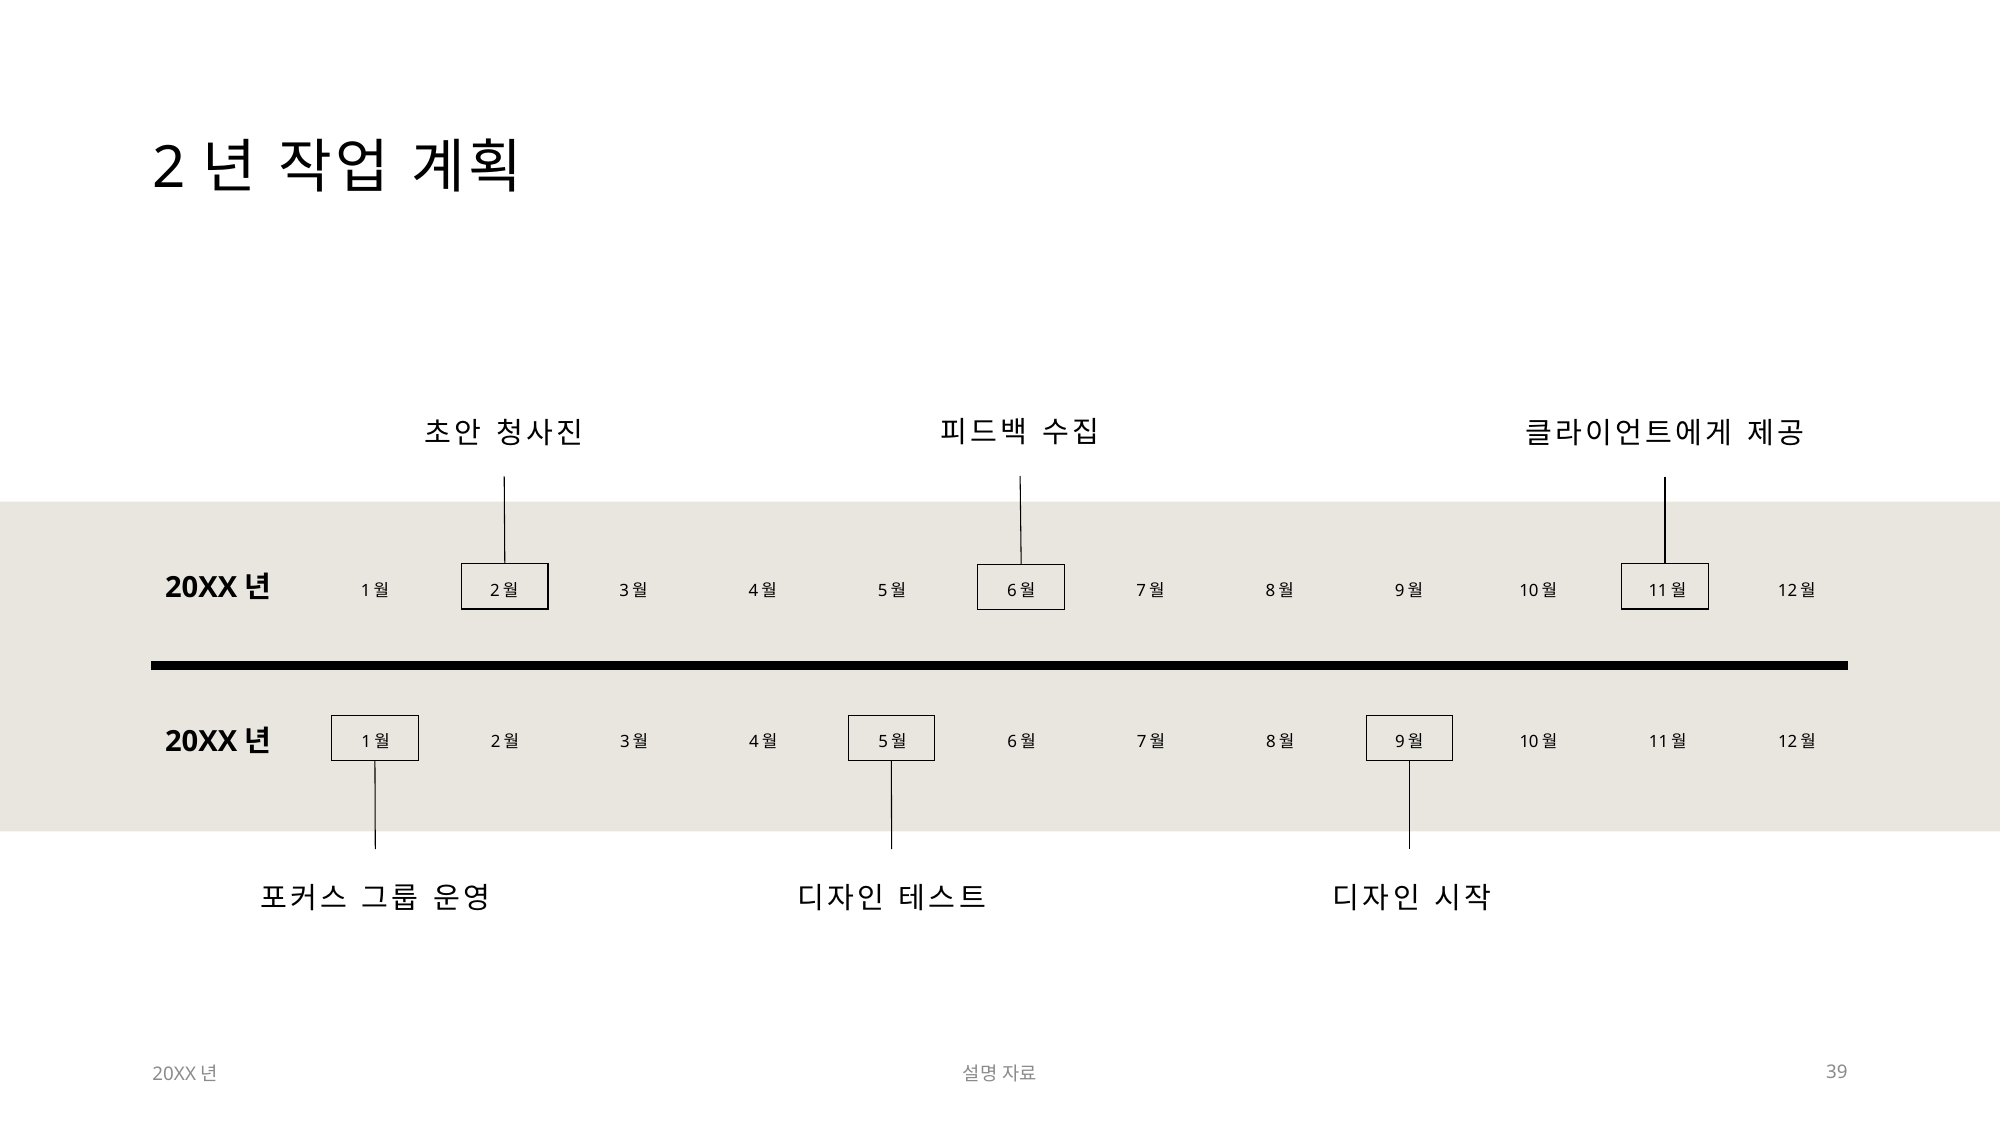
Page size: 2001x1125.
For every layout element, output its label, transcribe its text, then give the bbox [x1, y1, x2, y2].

list 8월 [1227, 574, 1333, 608]
list 10월 [1485, 574, 1591, 608]
list 20XX년 [150, 550, 298, 626]
list 3월 [581, 726, 687, 760]
slide_number 39 [1412, 1042, 1863, 1103]
list 7월 [1098, 574, 1203, 608]
text_box [331, 715, 419, 762]
list 6월 [1065, 574, 1074, 608]
list 1월 [419, 726, 429, 760]
title 2년 작업 계획 [137, 59, 1863, 278]
list 12월 [1744, 726, 1850, 760]
text_box 클라이언트에게 제공 [1496, 364, 1834, 457]
list 11월 [1615, 574, 1621, 608]
list 4월 [710, 574, 816, 608]
list 5월 [839, 574, 945, 608]
list 1월 [322, 574, 428, 608]
list 20XX년 [150, 704, 298, 780]
text_box 디자인 시작 [1243, 854, 1582, 947]
list 3월 [580, 574, 686, 608]
list 10월 [1486, 726, 1592, 760]
text_box [1621, 563, 1709, 610]
text_box 초안 청사진 [335, 364, 673, 457]
list 9월 [1454, 726, 1462, 760]
list 6월 [968, 574, 977, 608]
list 8월 [1227, 726, 1333, 760]
list 7월 [1098, 726, 1204, 760]
list 4월 [710, 726, 816, 760]
list 2월 [452, 726, 558, 760]
text_box 포커스 그룹 운영 [206, 854, 545, 947]
text_box 피드백 수집 [851, 363, 1189, 457]
text_box [977, 563, 1065, 610]
list 5월 [840, 726, 847, 760]
list 9월 [1356, 574, 1462, 608]
list 11월 [1615, 726, 1721, 760]
list 9월 [1356, 726, 1365, 760]
text_box [461, 563, 549, 610]
slide_number 20XX년 [137, 1042, 588, 1103]
list 11월 [1709, 574, 1720, 608]
list 5월 [936, 726, 945, 760]
list 2월 [451, 574, 461, 608]
footer 설명 자료 [662, 1042, 1338, 1103]
list 1월 [323, 726, 331, 760]
text_box [847, 715, 936, 762]
list 6월 [969, 726, 1075, 760]
list 12월 [1744, 574, 1850, 608]
text_box 디자인 테스트 [722, 854, 1061, 947]
text_box [1365, 715, 1454, 762]
list 2월 [549, 574, 557, 608]
